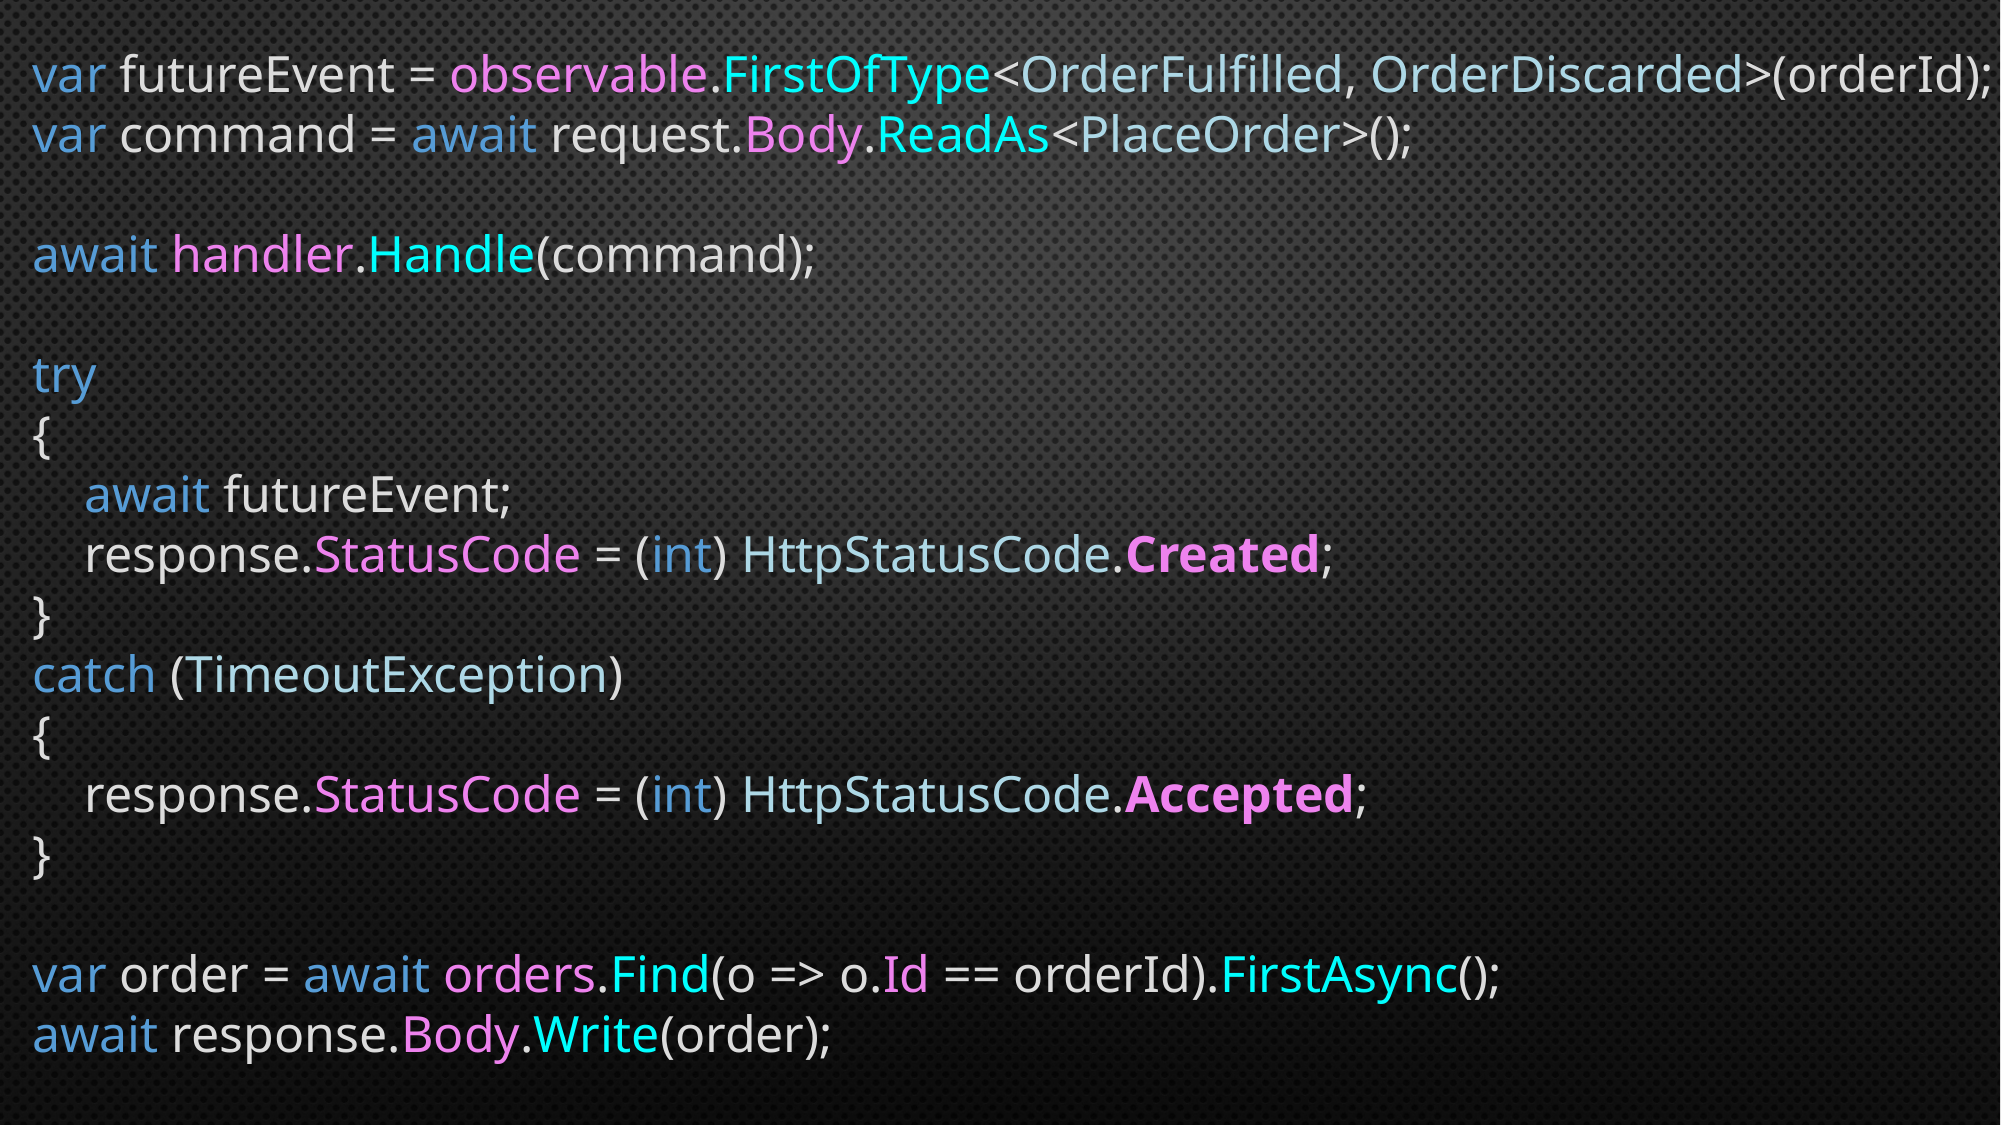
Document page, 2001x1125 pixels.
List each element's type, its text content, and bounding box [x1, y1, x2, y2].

text_box var futureEvent = observable.FirstOfType<OrderFulfilled, OrderDiscarded>(orderId); var command = await request.Body.ReadAs<PlaceOrder>(); await handler.Handle(command); try { await futureEvent; response.StatusCode = (int) HttpStatusCode.Created; } catch (TimeoutException) { response.StatusCode = (int) HttpStatusCode.Accepted; } var order = await orders.Find(o => o.Id == orderId).FirstAsync(); await response.Body.Write(order); [17, 35, 2000, 1071]
